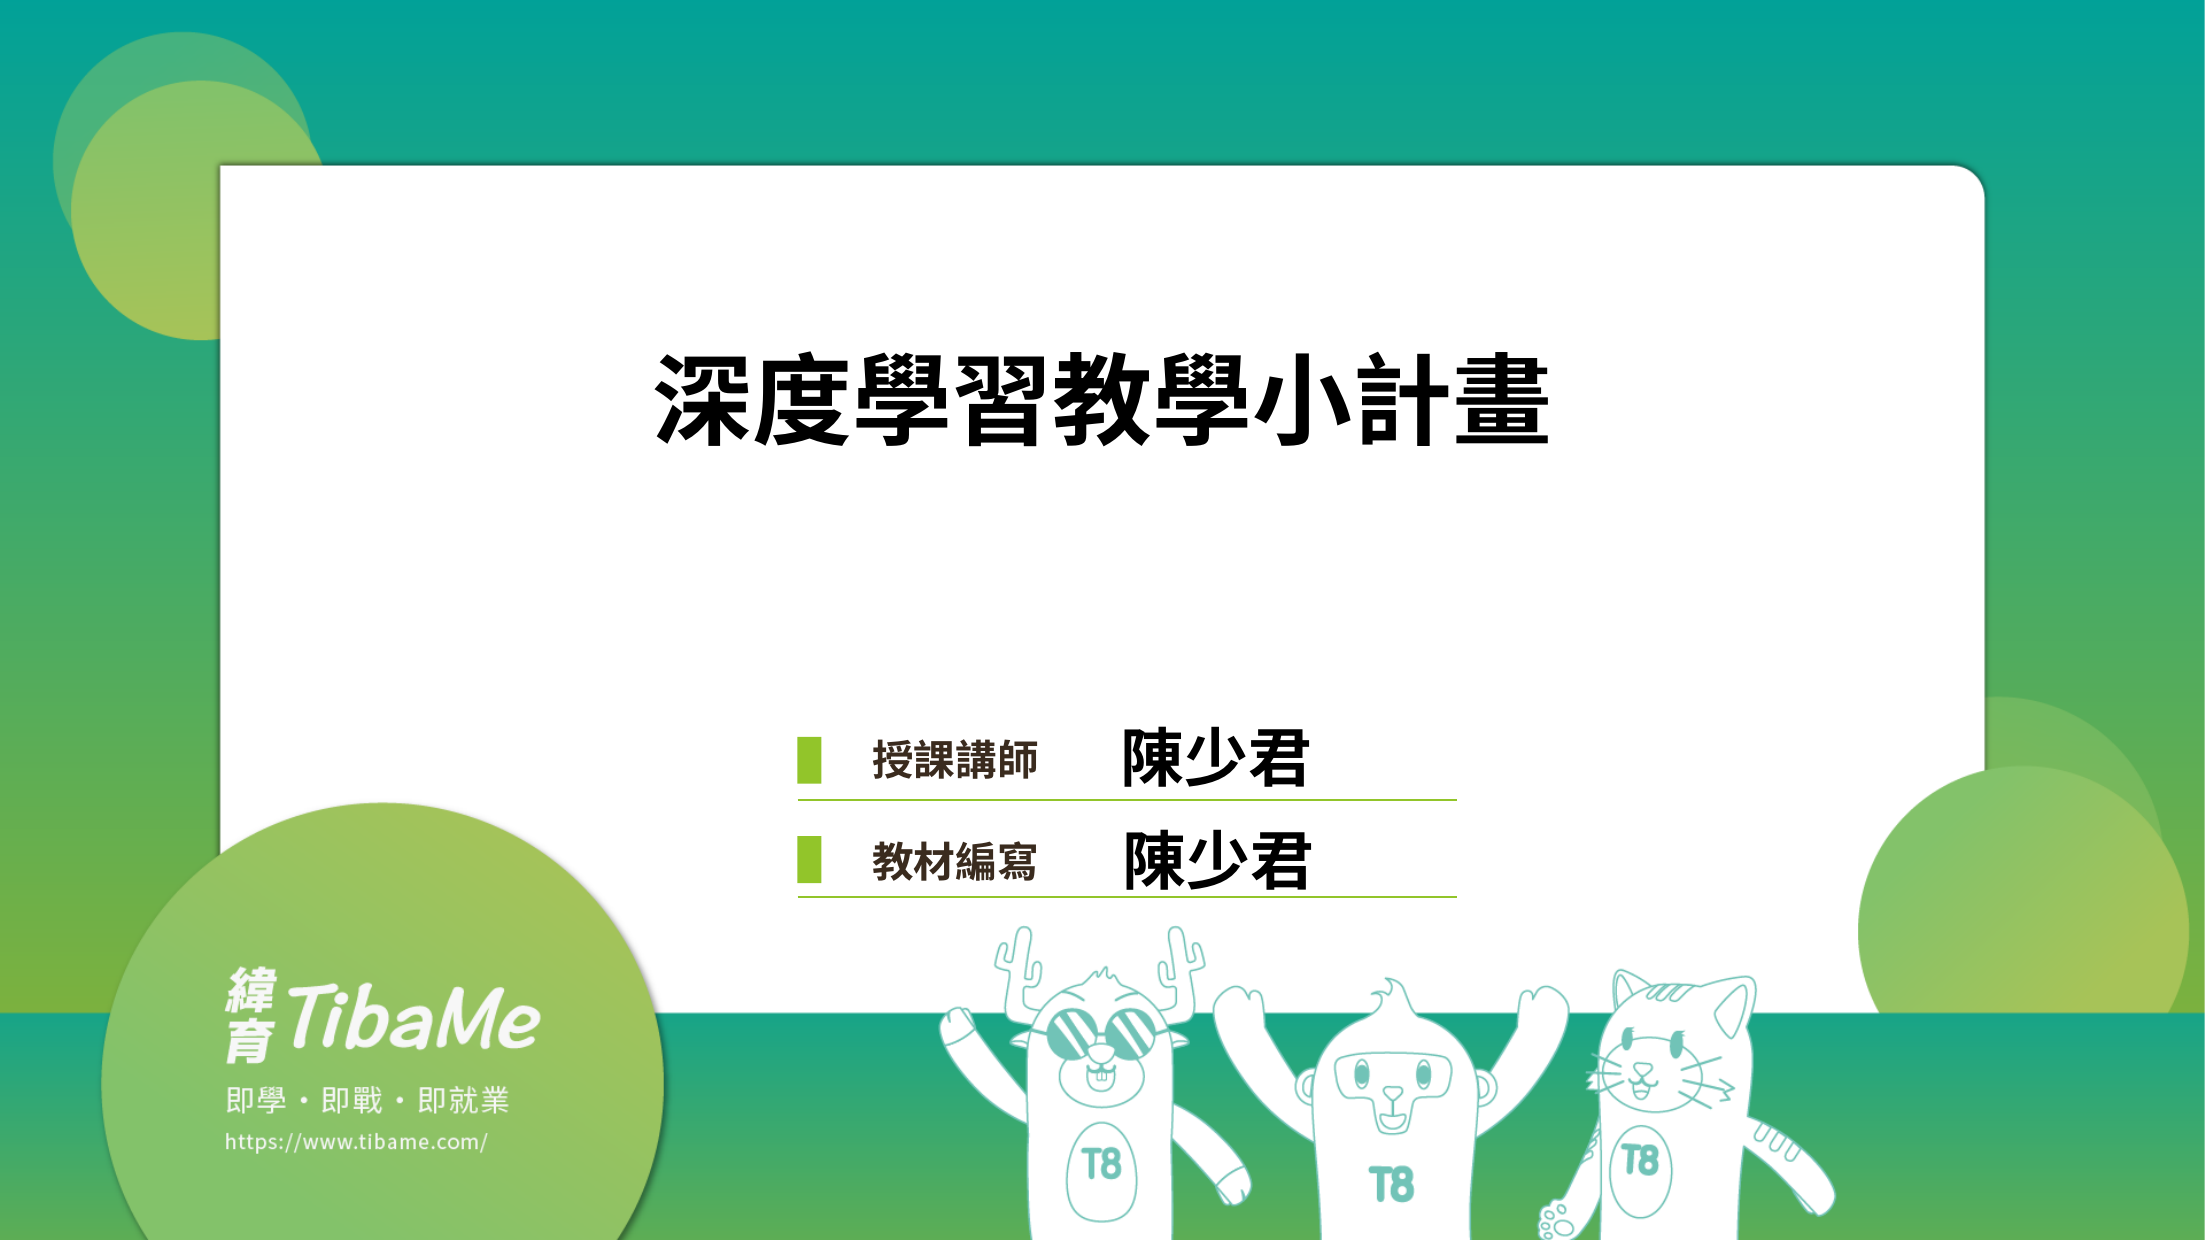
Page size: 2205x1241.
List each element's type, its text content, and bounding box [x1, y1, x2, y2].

list 陳少君 [1106, 718, 1632, 803]
list 陳少君 [1108, 822, 1634, 906]
list 深度學習教學小計畫 [298, 344, 1907, 662]
picture [0, 0, 2205, 1240]
